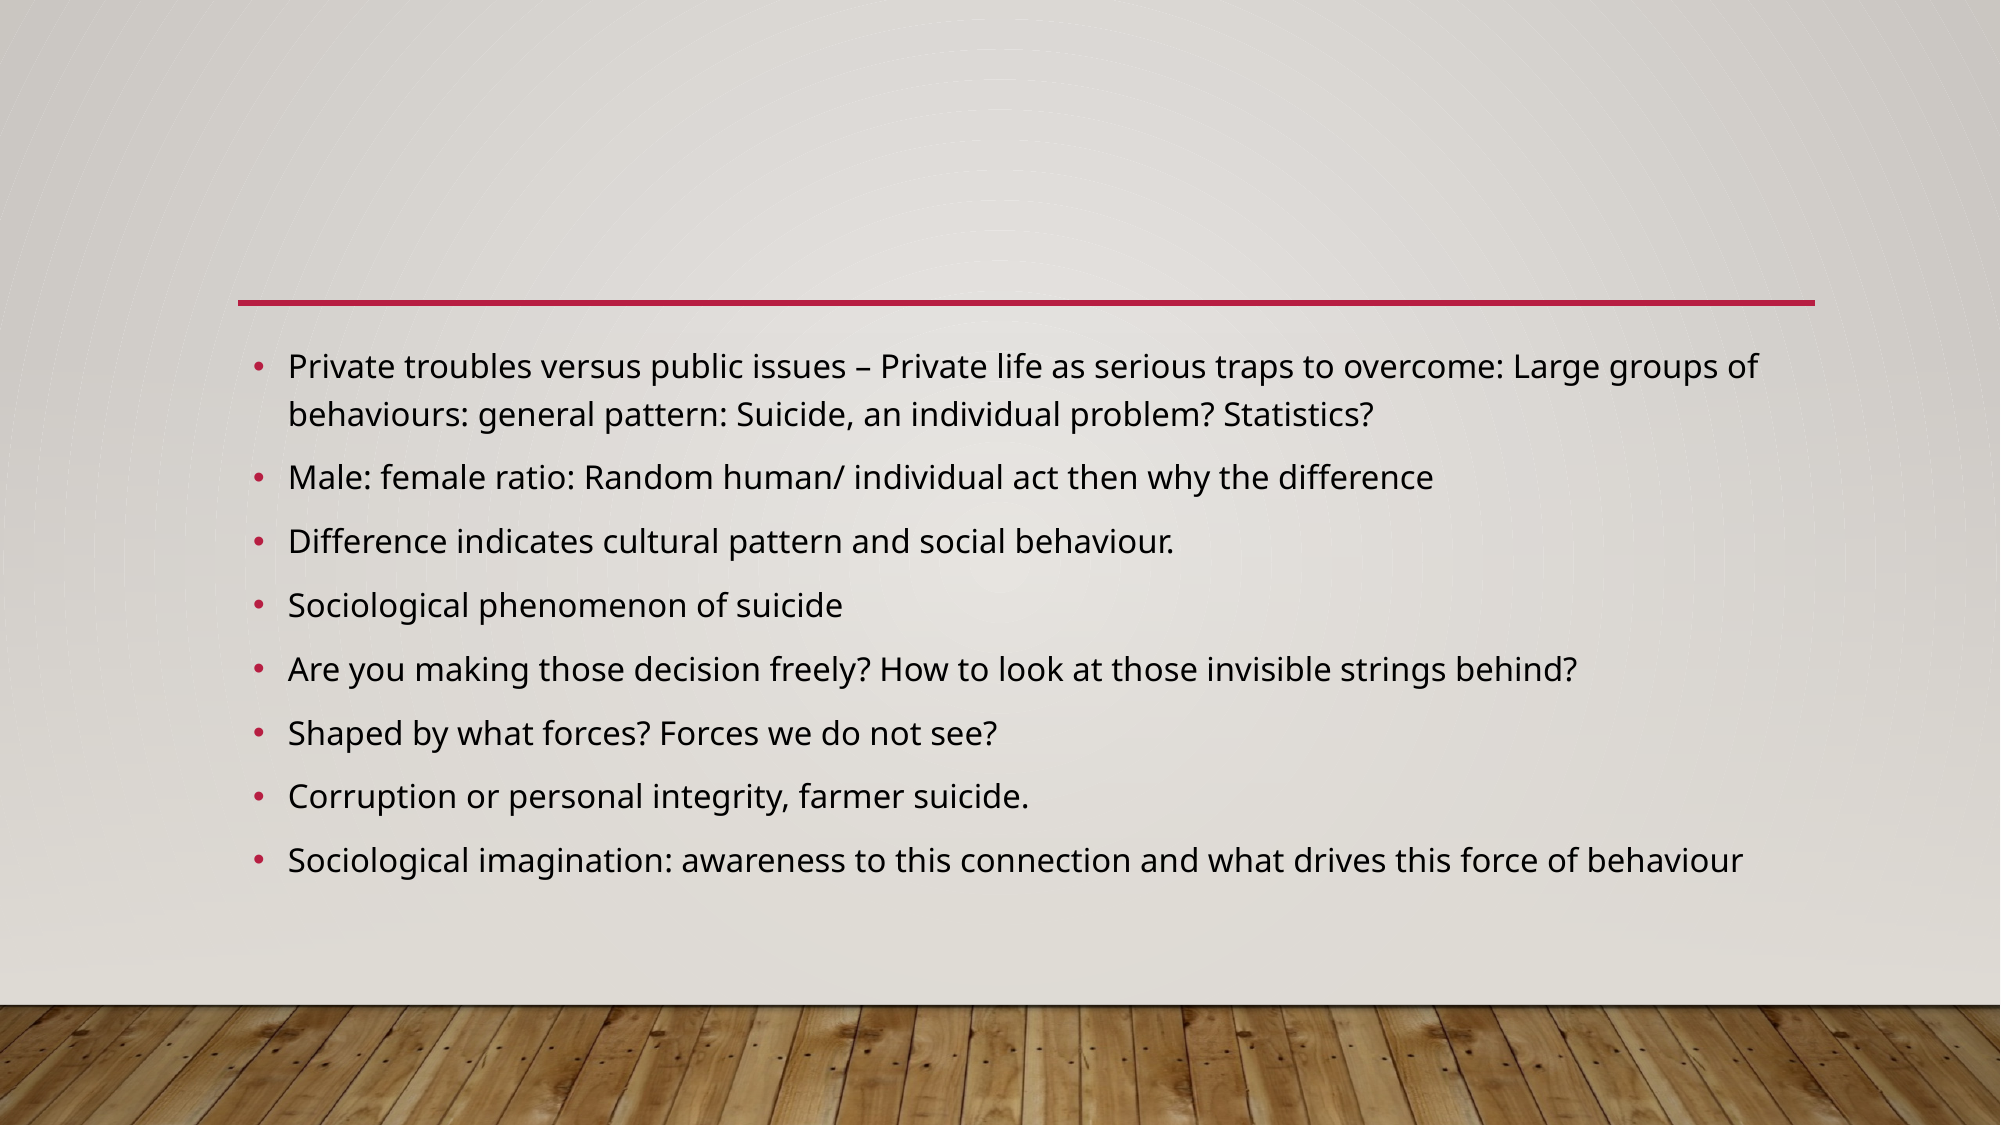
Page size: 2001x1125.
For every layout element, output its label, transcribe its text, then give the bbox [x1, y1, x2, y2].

picture [0, 1005, 2000, 1125]
list Private troubles versus public issues – Private life as serious traps to overcome: Large groups of behaviours: general pattern: Suicide, an individual problem? Statistics? Male: female ratio: Random human/ individual act then why the difference Difference indicates cultural pattern and social behaviour. Sociological phenomenon of suicide Are you making those decision freely? How to look at those invisible strings behind? Shaped by what forces? Forces we do not see? Corruption or personal integrity, farmer suicide. Sociological imagination: awareness to this connection and what drives this force of behaviour [238, 330, 1814, 897]
